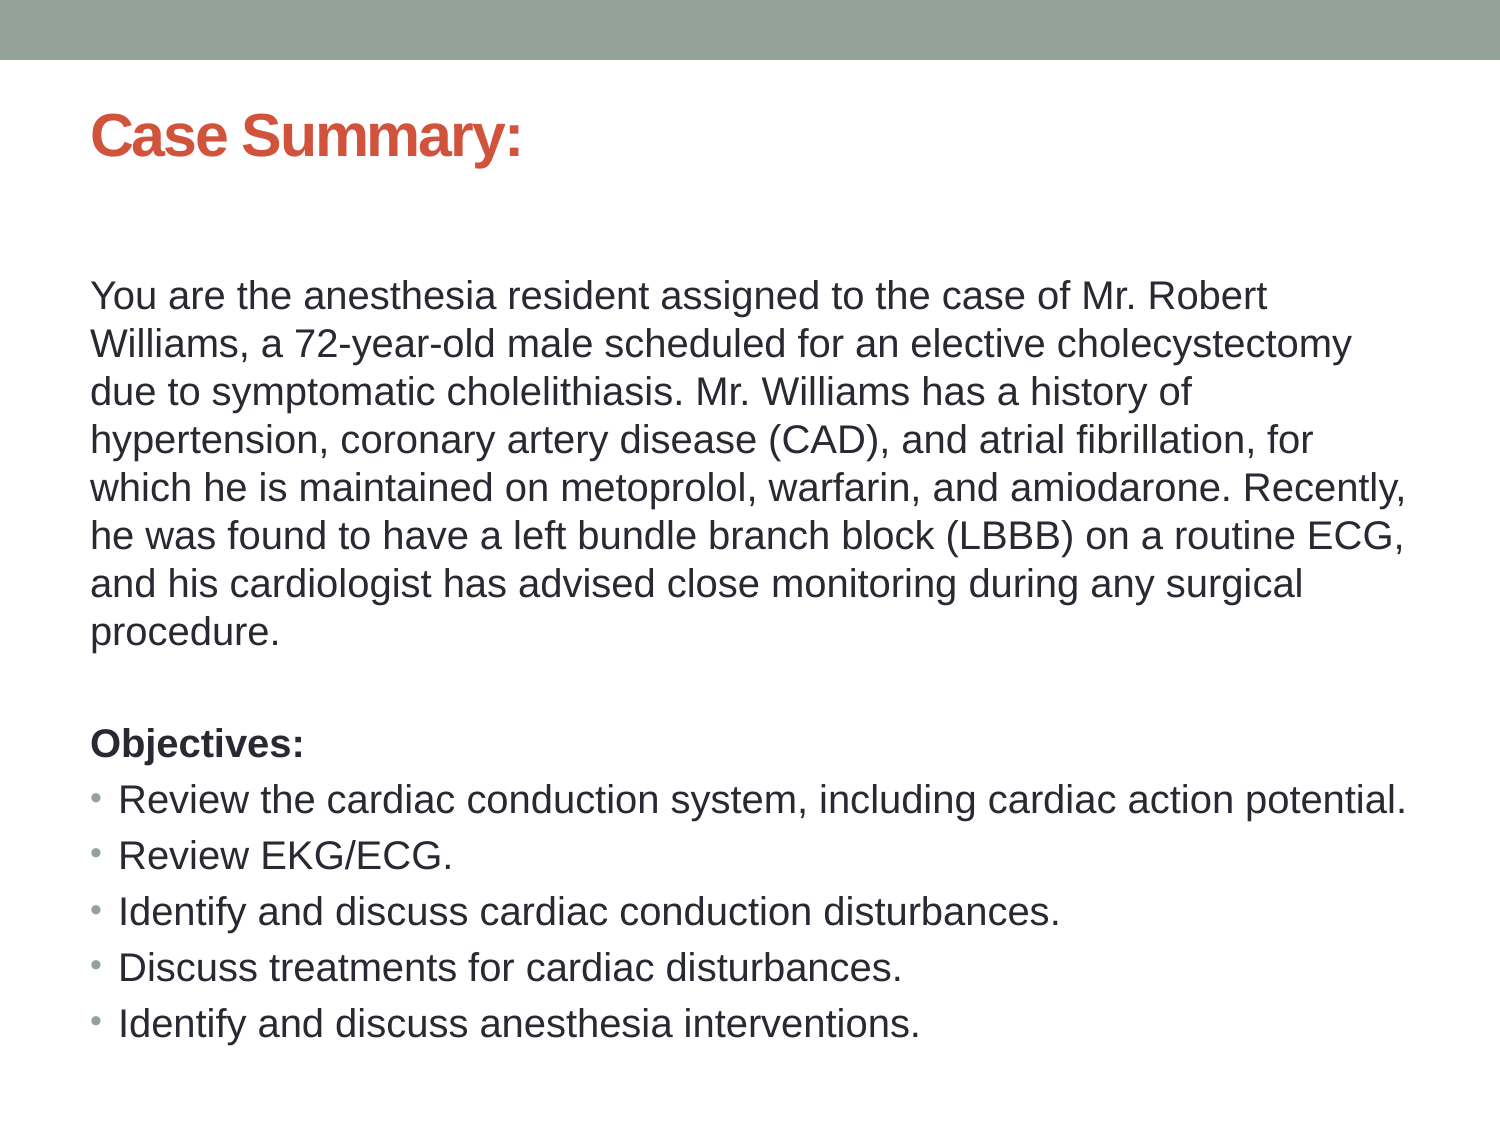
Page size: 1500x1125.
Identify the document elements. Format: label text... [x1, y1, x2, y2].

title Case Summary: [75, 87, 1425, 250]
list You are the anesthesia resident assigned to the case of Mr. Robert Williams, a 72-year-old male scheduled for an elective cholecystectomy due to symptomatic cholelithiasis. Mr. Williams has a history of hypertension, coronary artery disease (CAD), and atrial fibrillation, for which he is maintained on metoprolol, warfarin, and amiodarone. Recently, he was found to have a left bundle branch block (LBBB) on a routine ECG, and his cardiologist has advised close monitoring during any surgical procedure. Objectives: Review the cardiac conduction system, including cardiac action potential. Review EKG/ECG. Identify and discuss cardiac conduction disturbances. Discuss treatments for cardiac disturbances. Identify and discuss anesthesia interventions. [75, 262, 1425, 1063]
